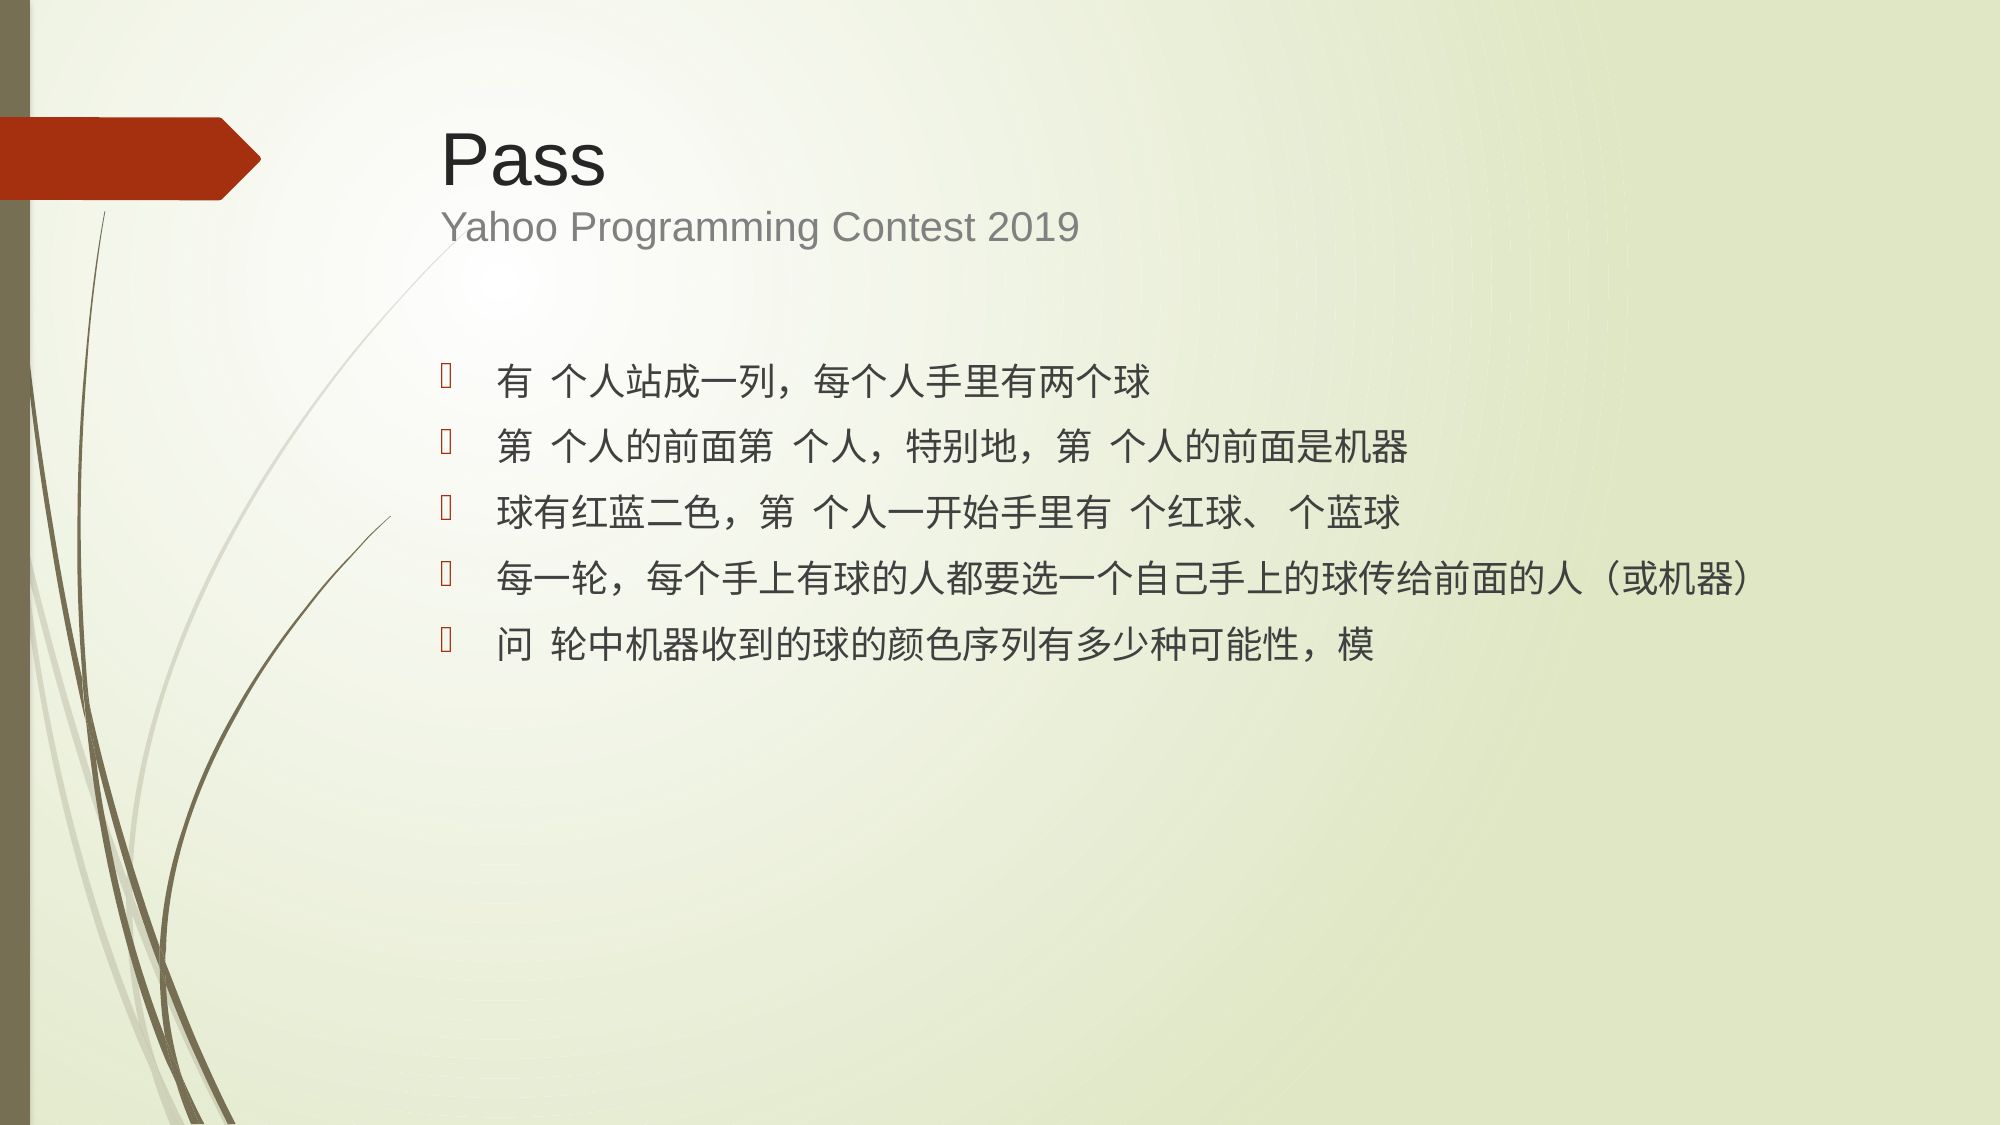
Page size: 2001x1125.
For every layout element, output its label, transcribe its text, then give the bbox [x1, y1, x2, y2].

title Pass Yahoo Programming Contest 2019 [425, 102, 1888, 313]
